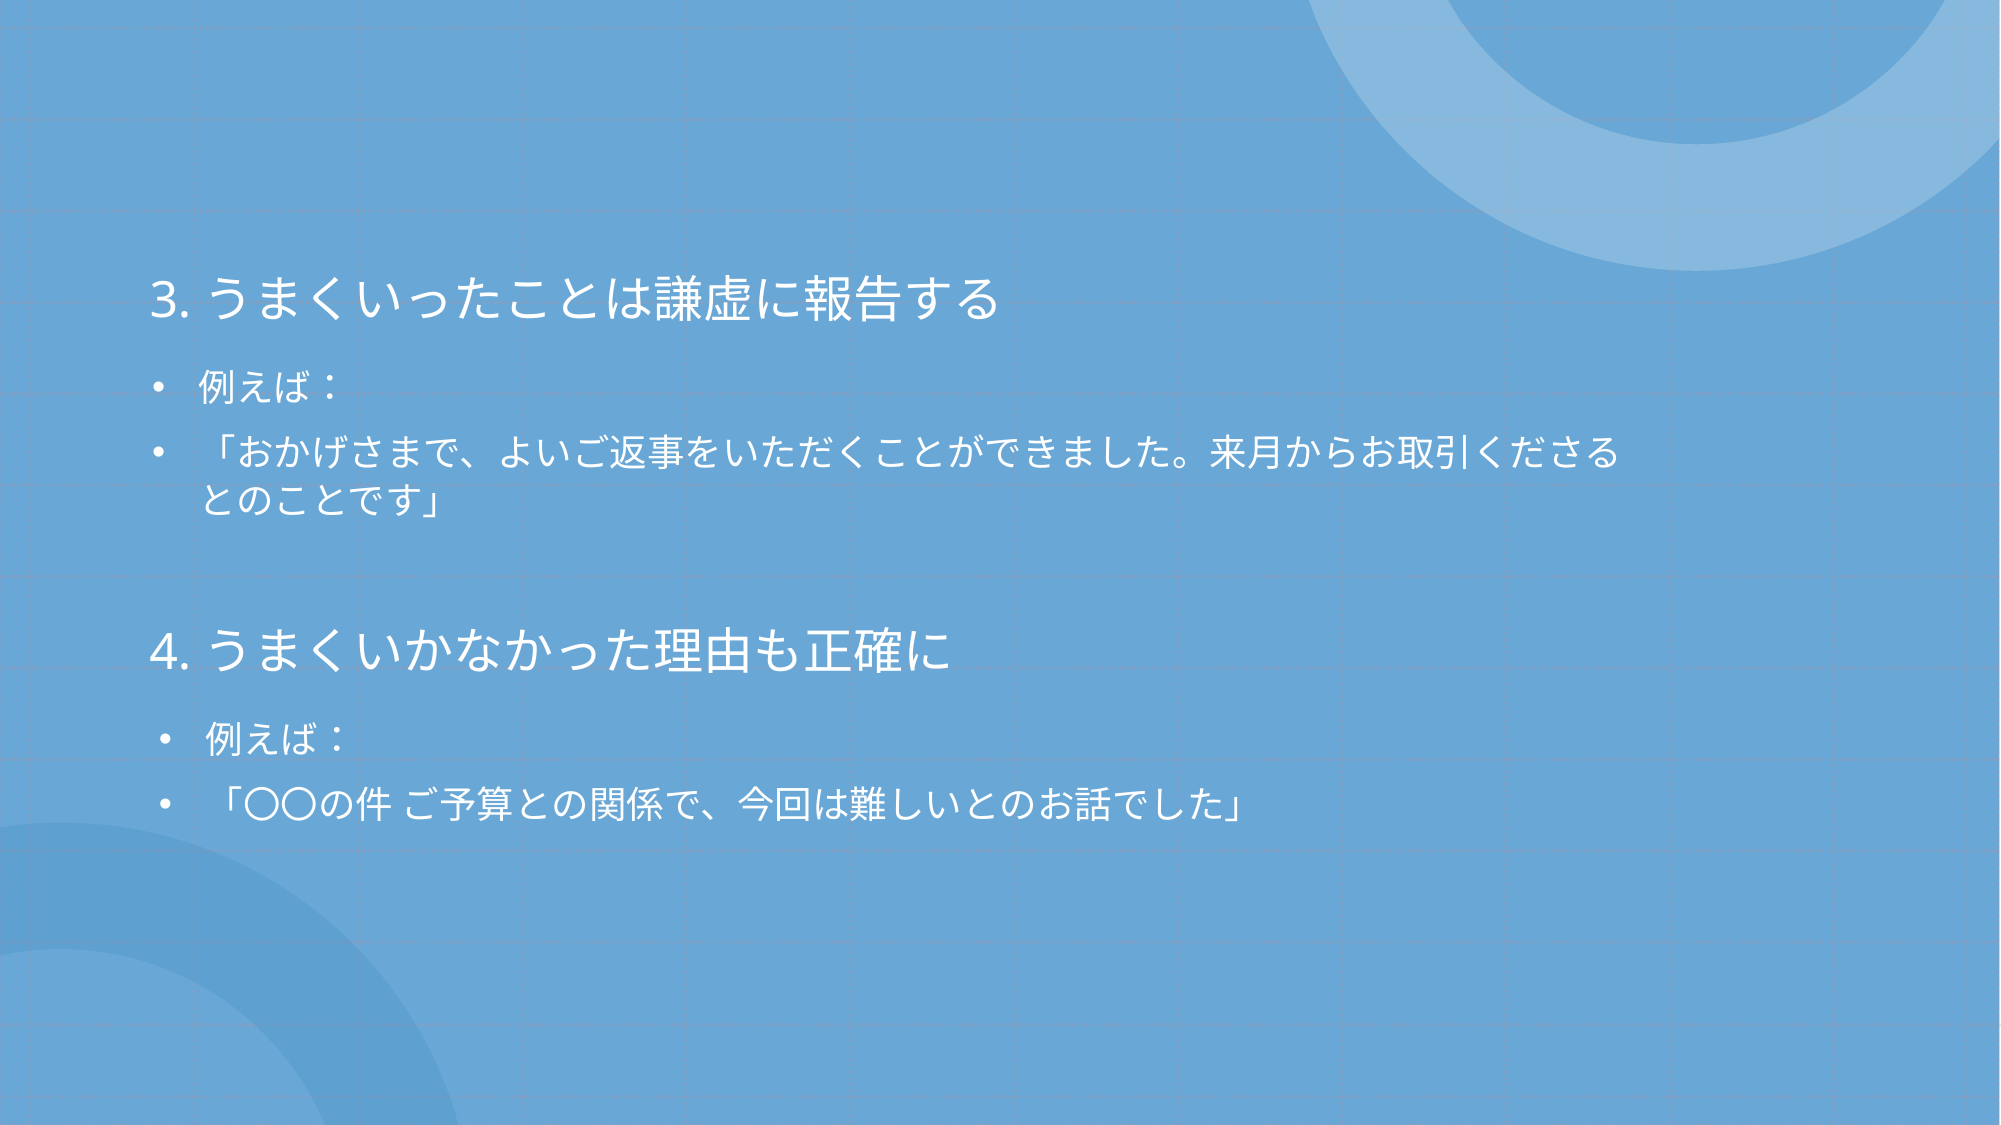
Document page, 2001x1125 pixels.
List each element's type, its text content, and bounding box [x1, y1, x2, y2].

text_box 4.うまくいかなかった理由も正確に [134, 612, 969, 688]
text_box 例えば： 「〇〇の件 ご予算との関係で、今回は難しいとのお話でした」 [143, 705, 1278, 834]
text_box 3.うまくいったことは謙虚に報告する [134, 259, 1019, 335]
text_box 例えば： 「おかげさまで、よいご返事をいただくことができました。来月からお取引くださるとのことです」 [137, 353, 1657, 530]
